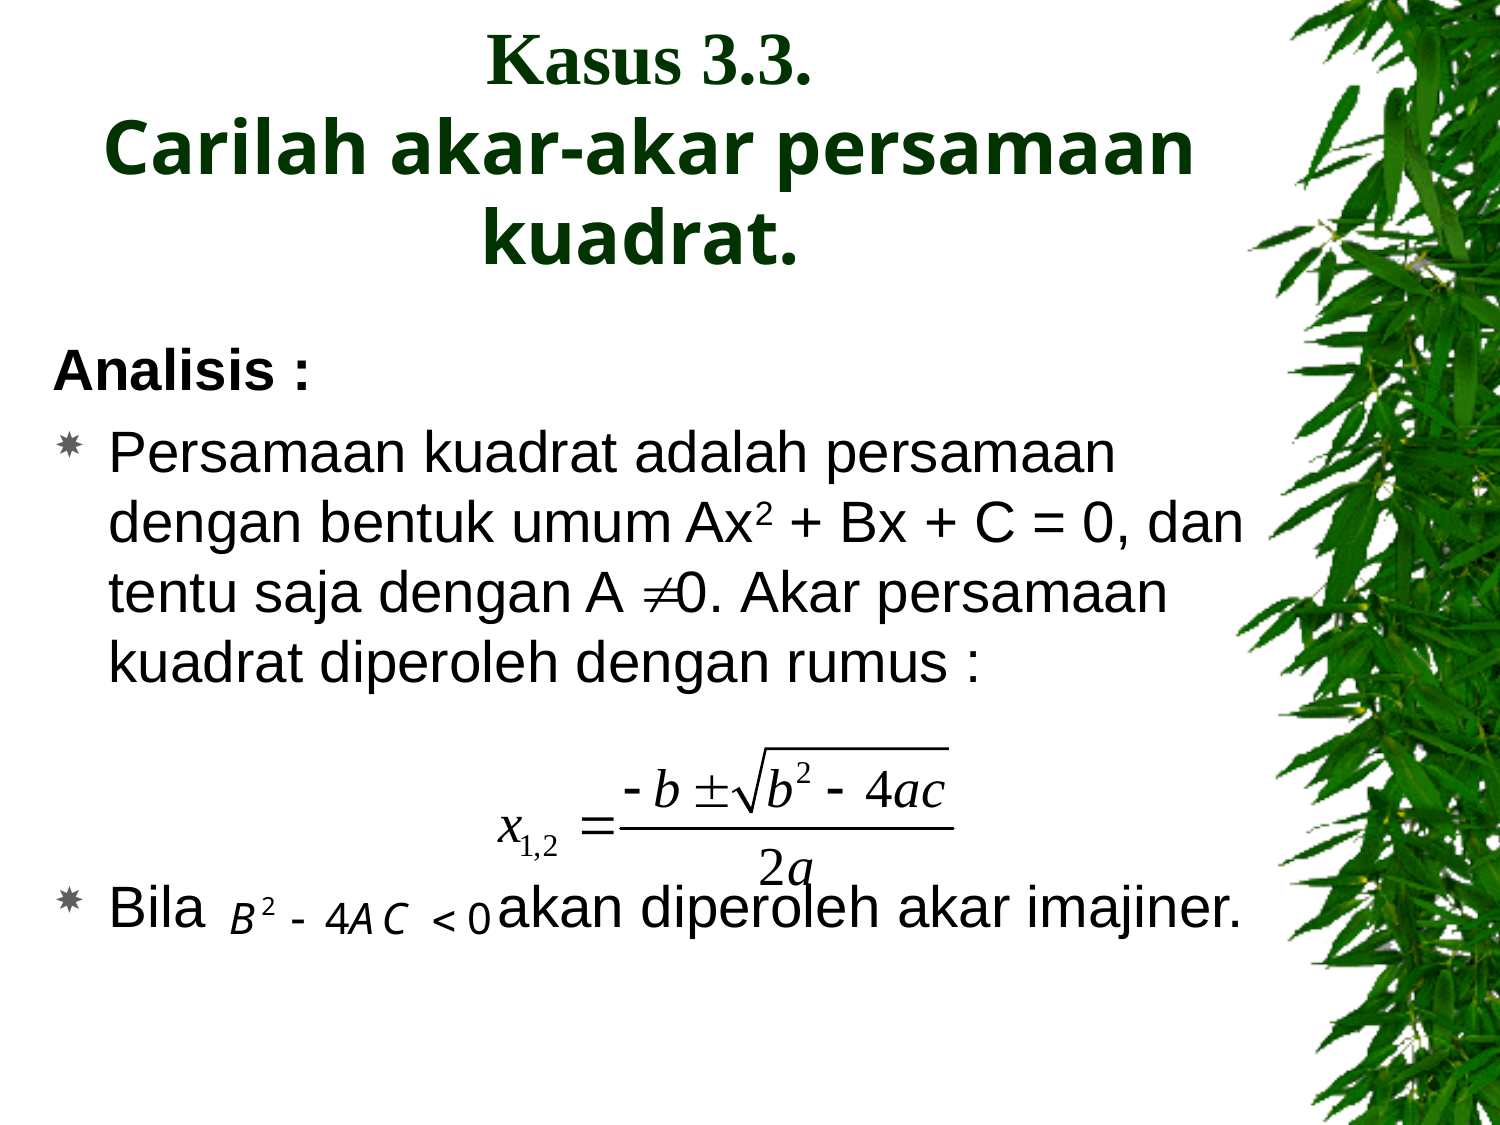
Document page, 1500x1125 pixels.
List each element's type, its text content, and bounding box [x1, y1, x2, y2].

title Kasus 3.3. Carilah akar-akar persamaan kuadrat. [37, 91, 1263, 288]
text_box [224, 887, 501, 946]
list Analisis : Persamaan kuadrat adalah persamaan dengan bentuk umum Ax2 + Bx + C = 0, dan tentu saja dengan A  0. Akar persamaan kuadrat diperoleh dengan rumus : Bila akan diperoleh akar imajiner. [37, 324, 1276, 1001]
picture [1206, 0, 1500, 1125]
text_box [487, 737, 963, 898]
